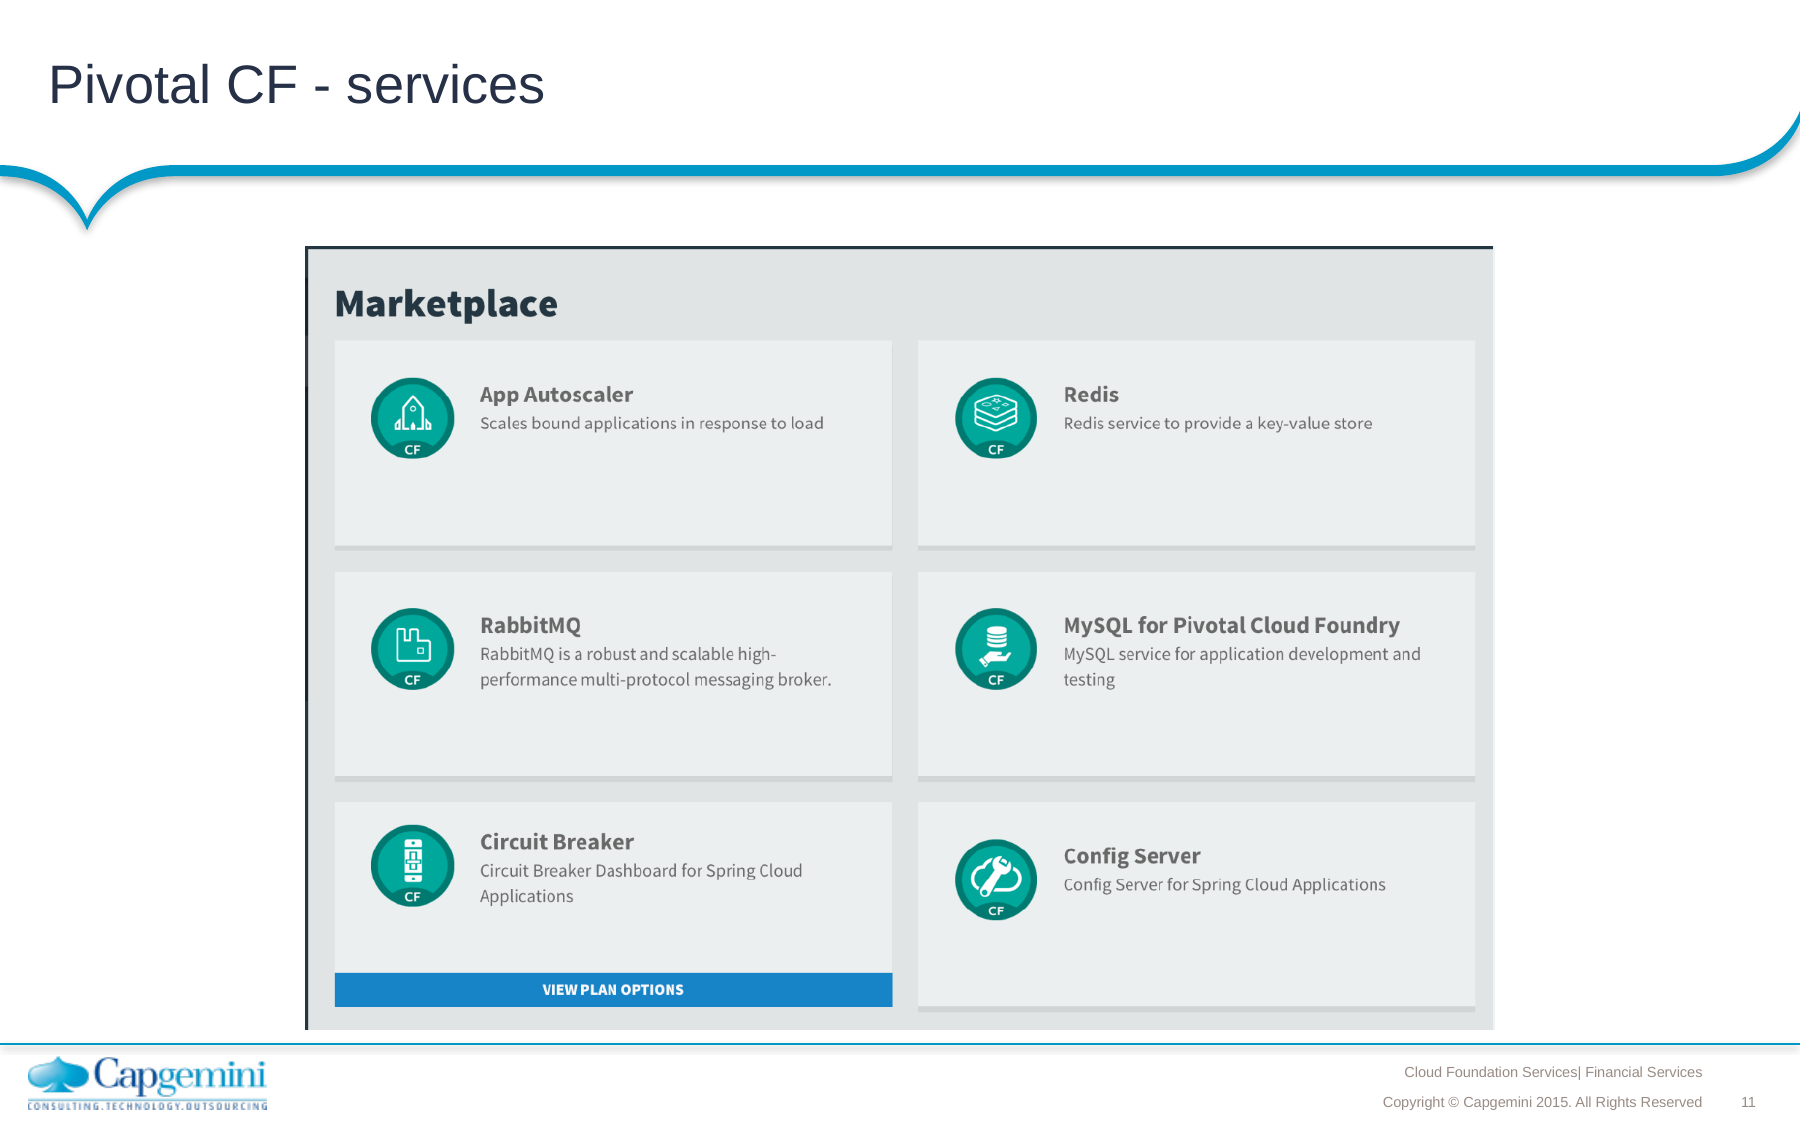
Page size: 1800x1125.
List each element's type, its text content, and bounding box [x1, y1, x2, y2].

picture [28, 1056, 267, 1110]
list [305, 246, 1495, 1030]
title Pivotal CF - services [0, 0, 1800, 165]
